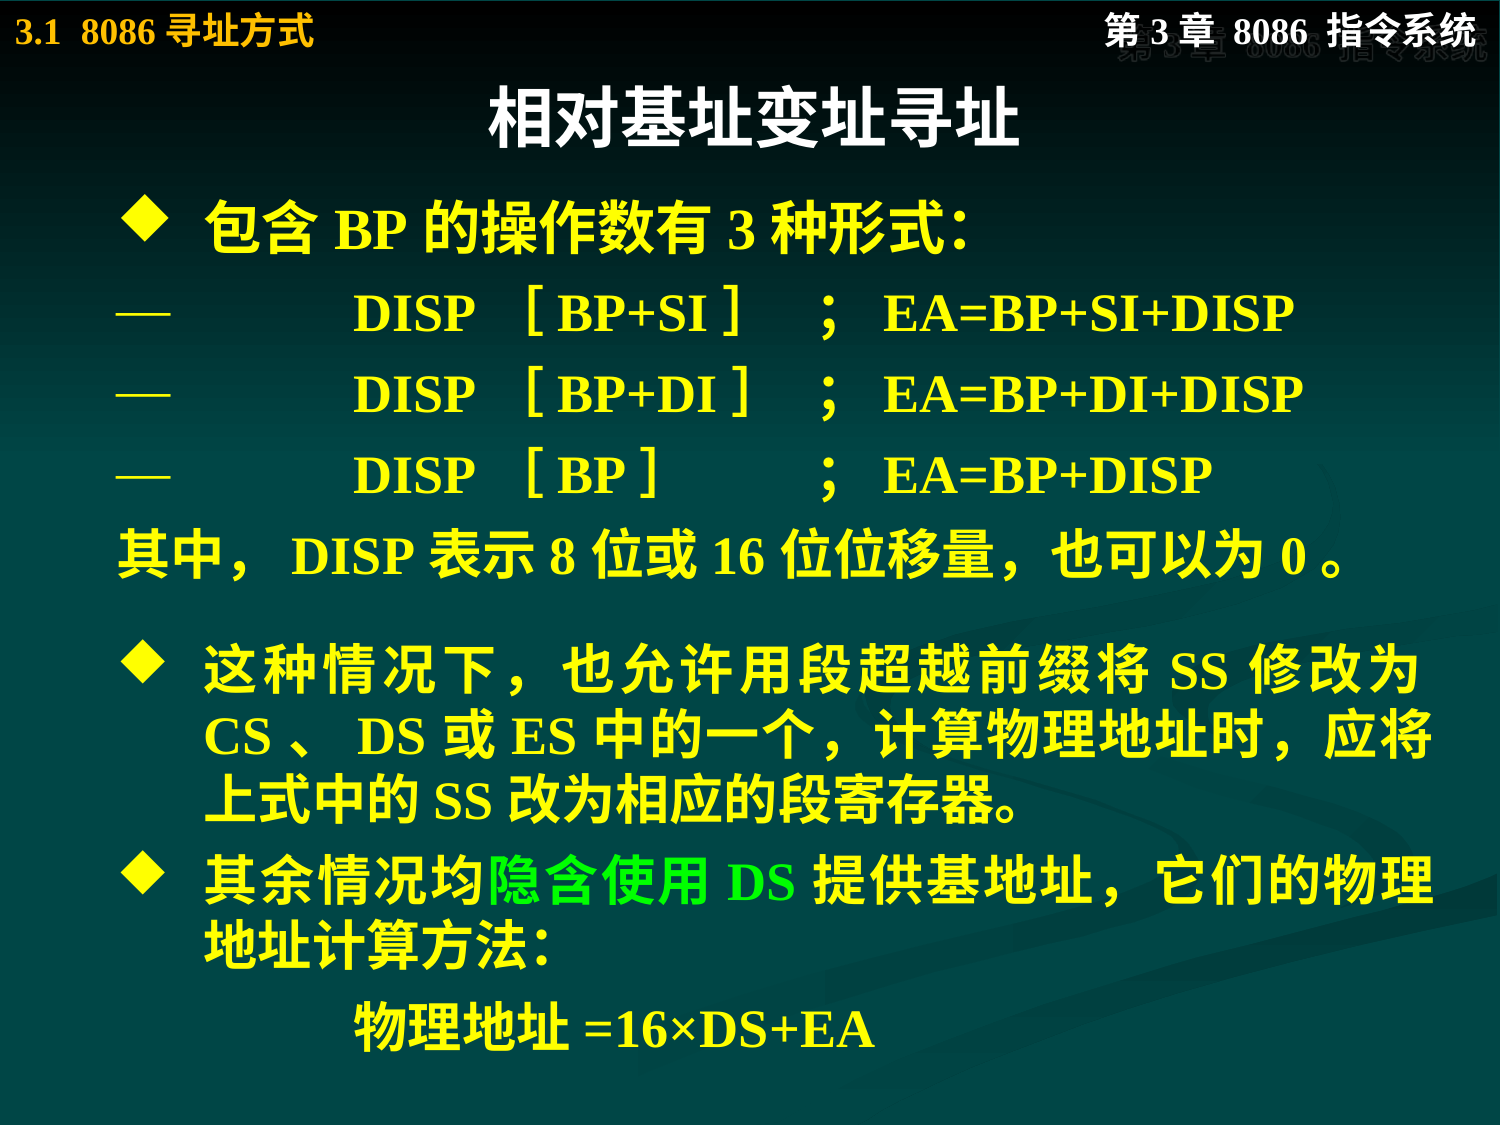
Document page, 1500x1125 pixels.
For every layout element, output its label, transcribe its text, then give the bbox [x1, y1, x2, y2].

title 相对基址变址寻址 [78, 60, 1430, 172]
list 包含BP的操作数有3种形式： DISP［BP+SI］ ；EA=BP+SI+DISP DISP［BP+DI］ ；EA=BP+DI+DISP DISP［BP］ ；EA=BP+DISP 其中，DISP表示8位或16位位移量，也可以为0。 这种情况下，也允许用段超越前缀将SS修改为CS、DS或ES中的一个，计算物理地址时，应将上式中的SS改为相应的段寄存器。 其余情况均隐含使用DS提供基地址，它们的物理地址计算方法： 物理地址=16×DS+EA [100, 183, 1451, 1125]
